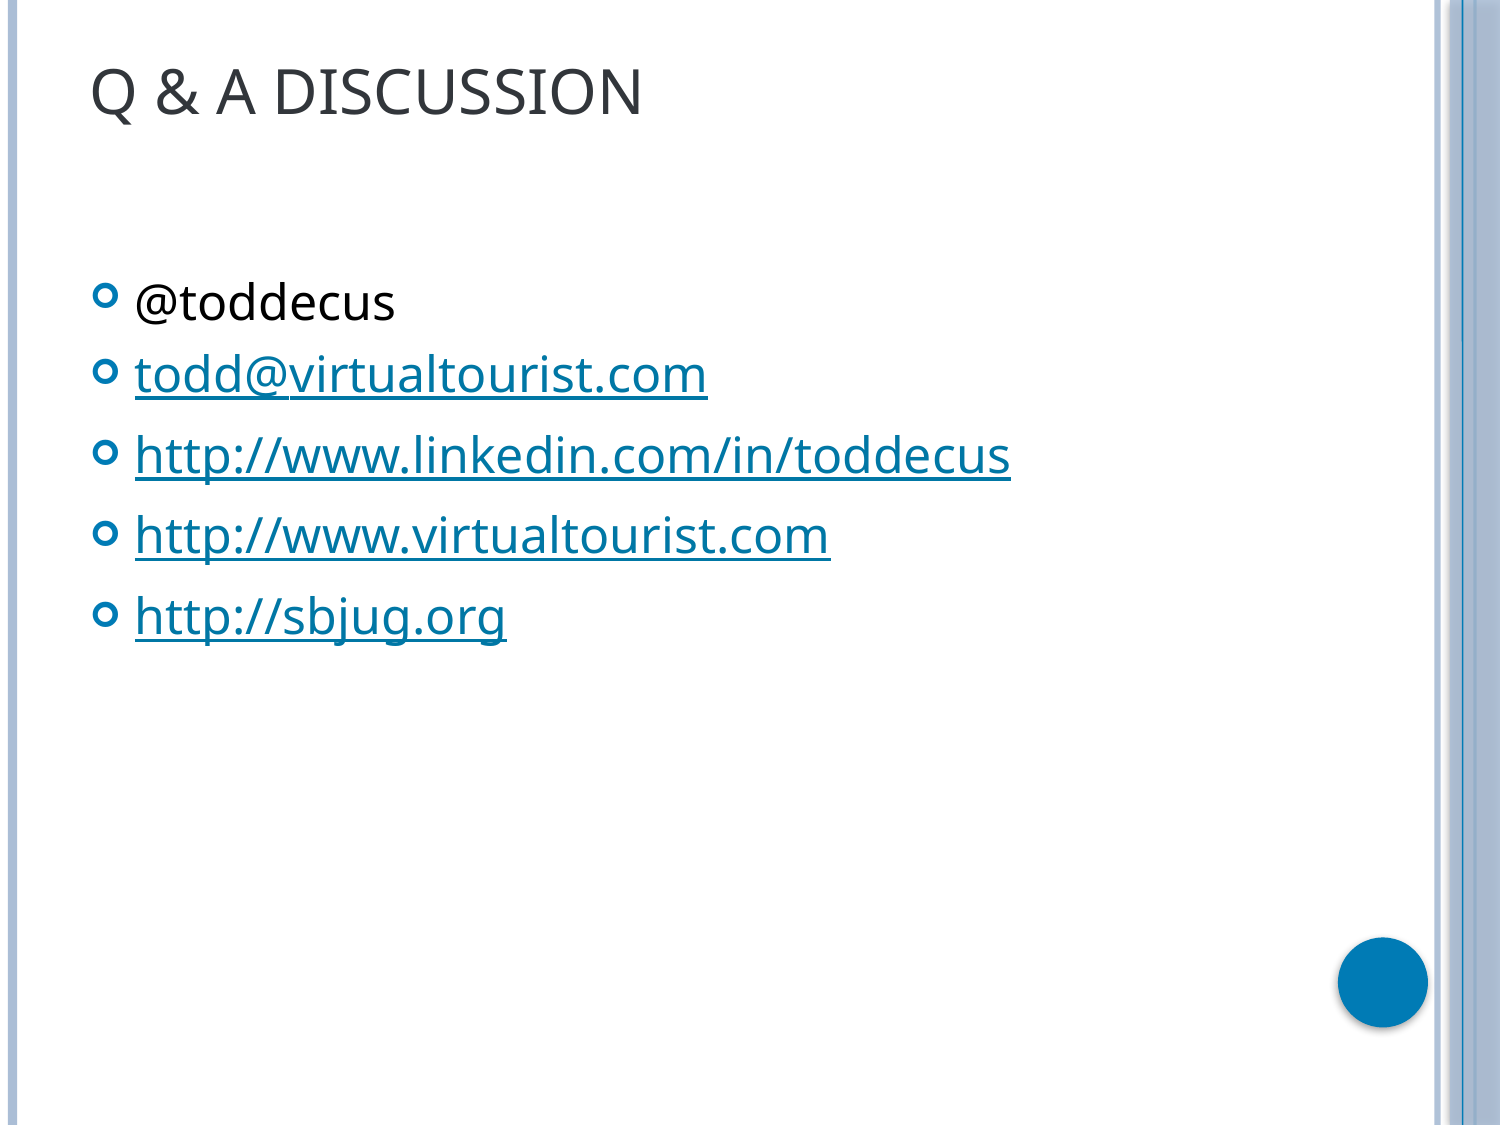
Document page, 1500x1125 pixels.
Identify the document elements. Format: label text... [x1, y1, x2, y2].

list @toddecus todd@virtualtourist.com http://www.linkedin.com/in/toddecus http://www.virtualtourist.com http://sbjug.org [75, 262, 1300, 1062]
title Q & A Discussion [75, 45, 1300, 233]
